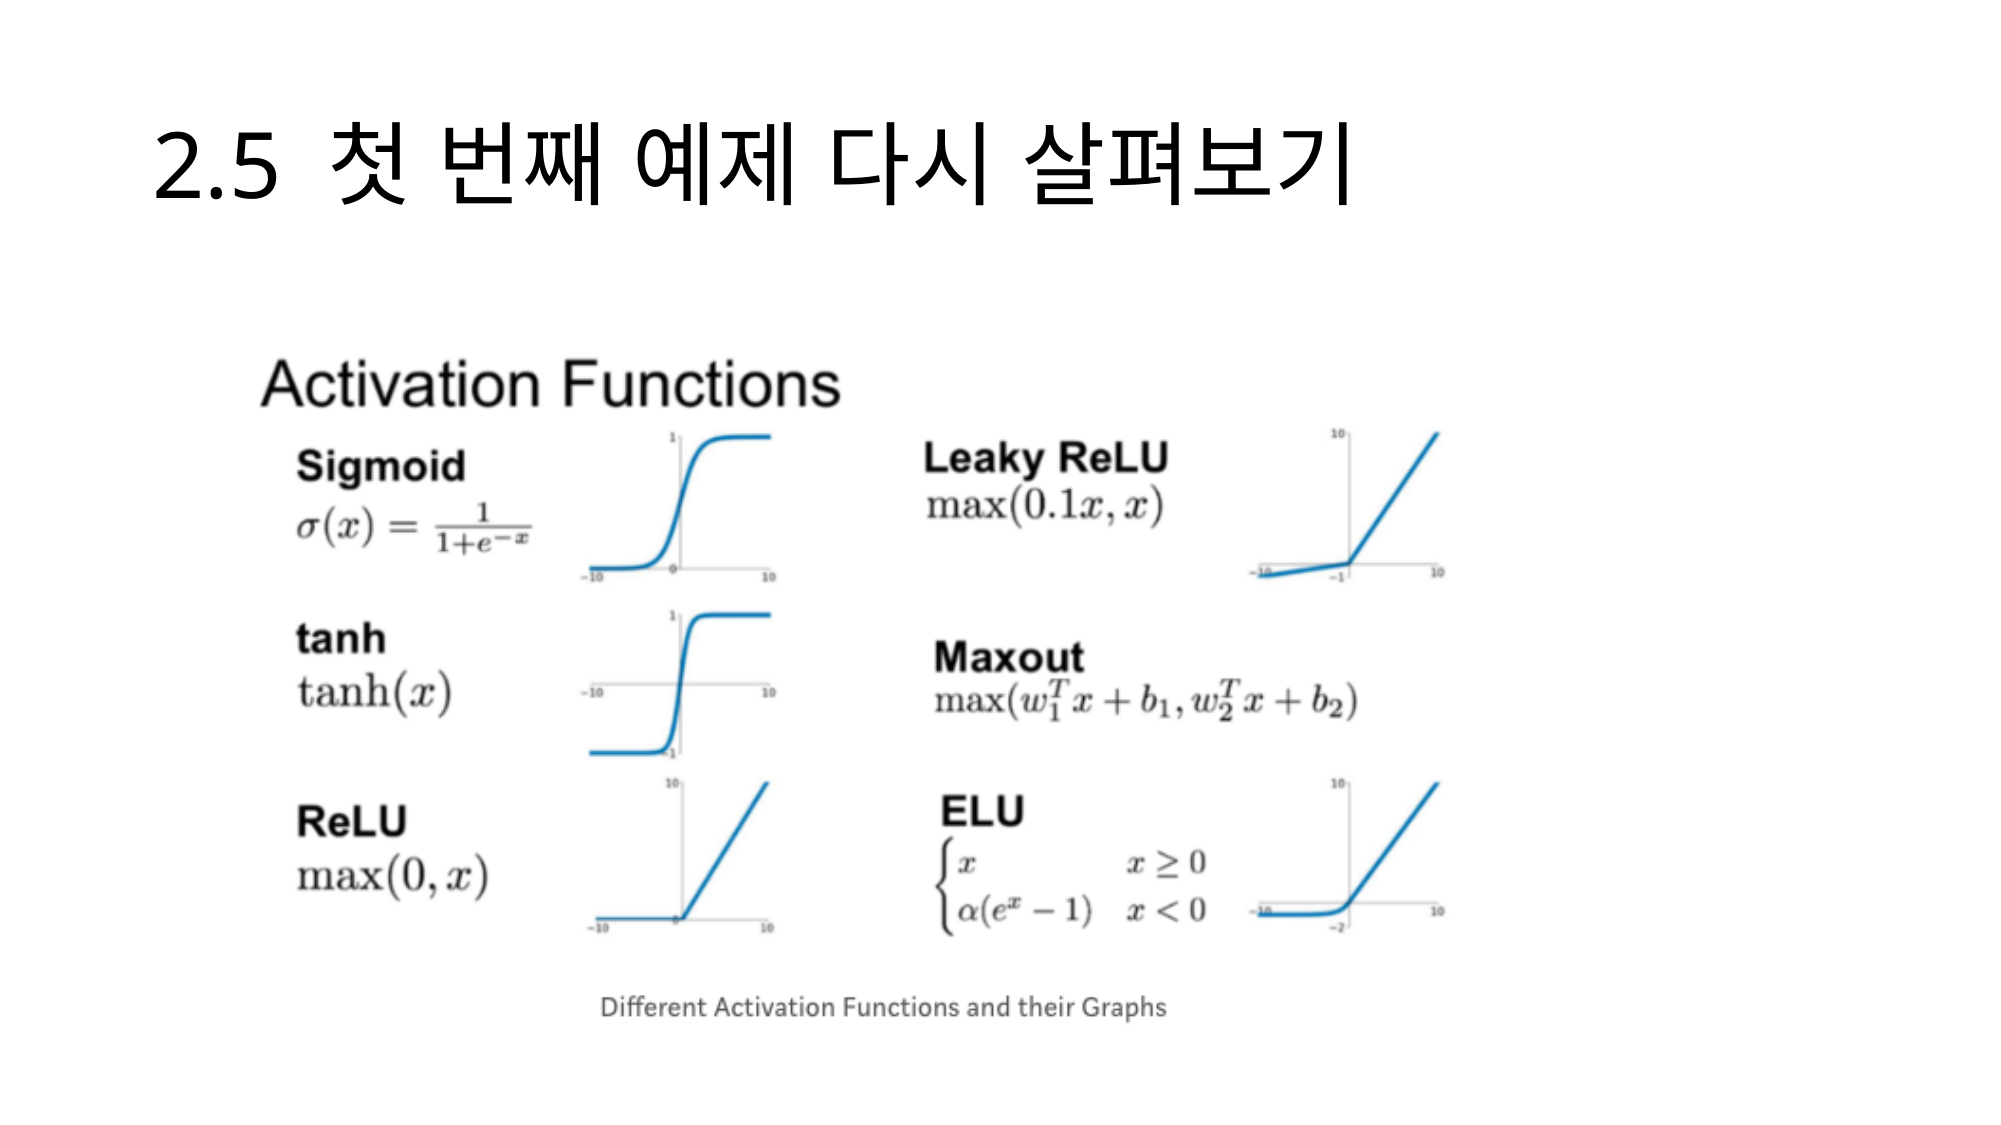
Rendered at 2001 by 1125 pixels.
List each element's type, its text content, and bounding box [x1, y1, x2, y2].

title 2.5 첫 번째 예제 다시 살펴보기 [137, 59, 1863, 278]
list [240, 326, 1504, 1031]
